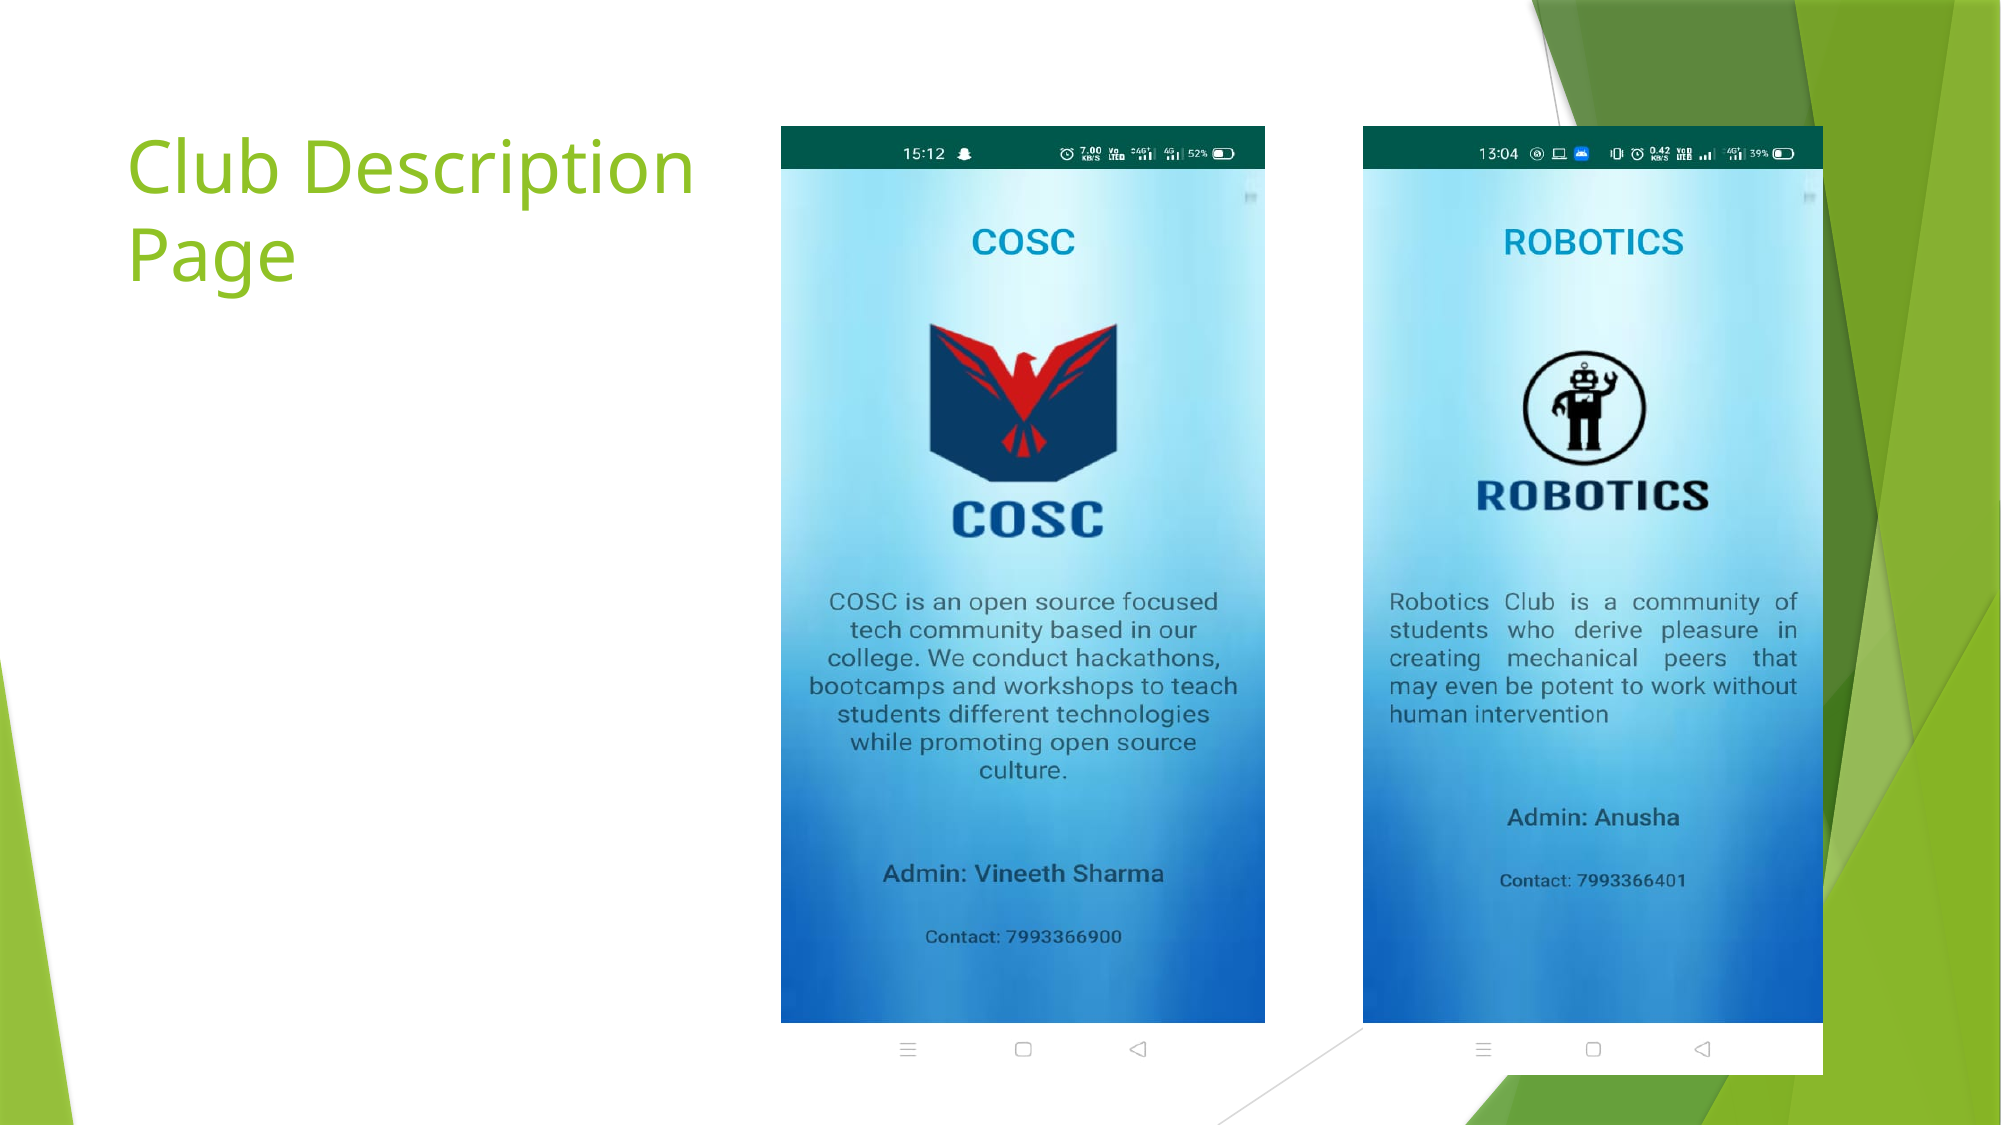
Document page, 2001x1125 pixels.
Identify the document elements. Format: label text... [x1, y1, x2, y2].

title Club Description Page [111, 99, 723, 317]
picture [1362, 126, 1824, 1076]
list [780, 126, 1266, 1076]
